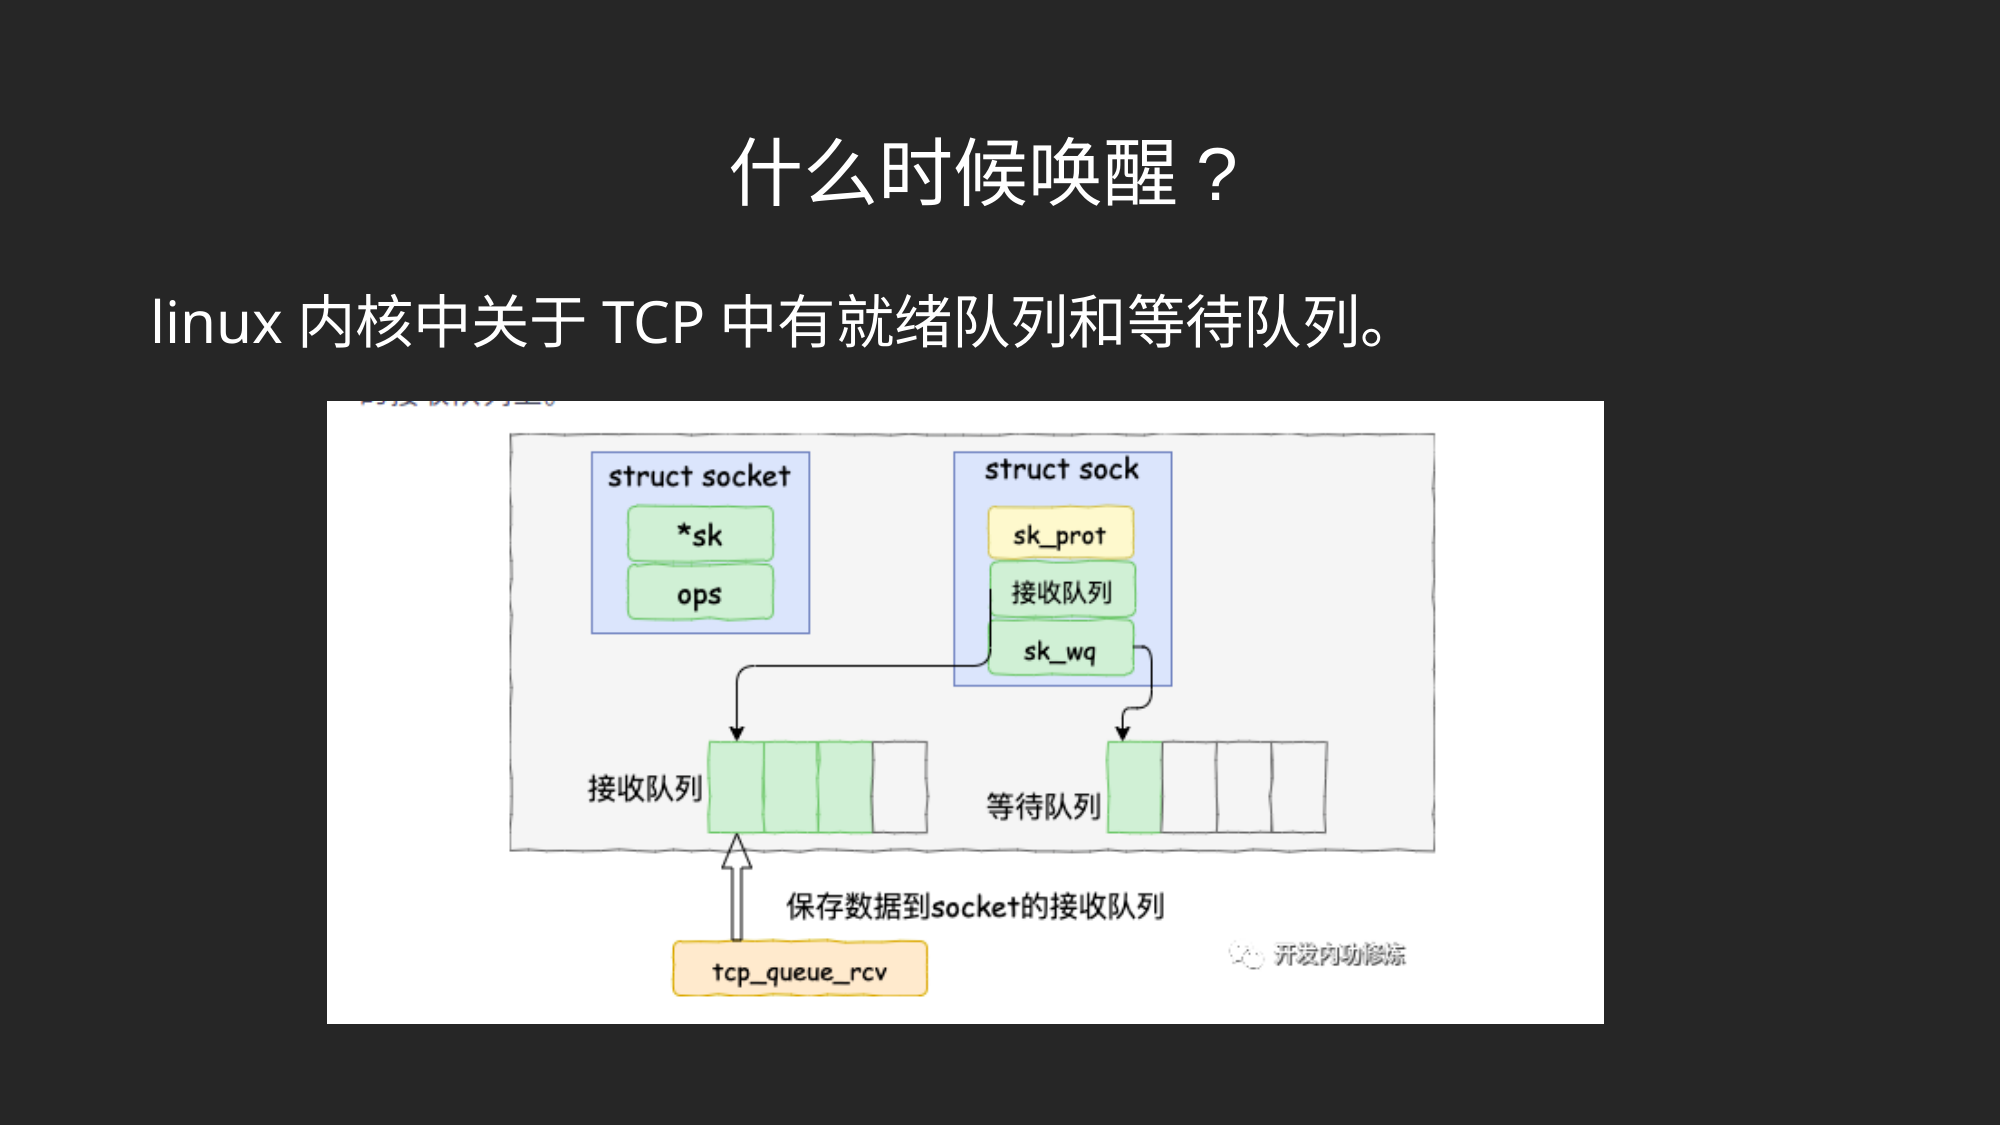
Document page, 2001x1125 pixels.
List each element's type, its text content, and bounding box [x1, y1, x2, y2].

text_box 什么时候唤醒? linux内核中关于TCP中有就绪队列和等待队列。 [135, 117, 1831, 1008]
picture [327, 401, 1604, 1024]
